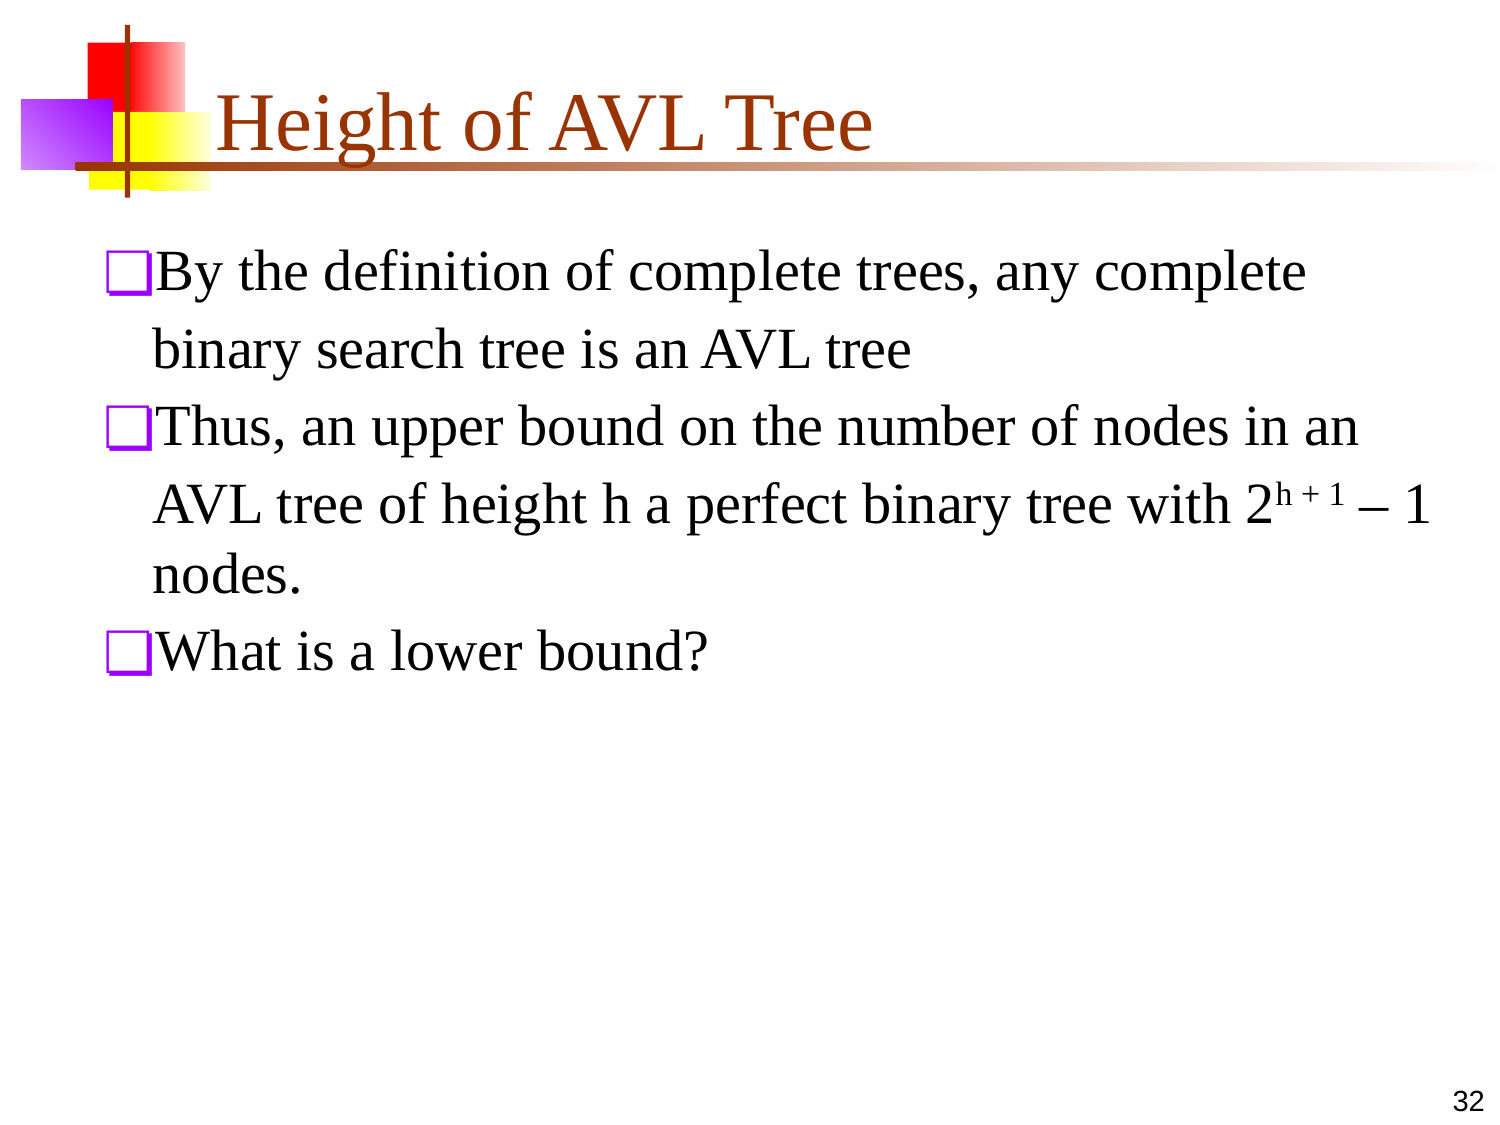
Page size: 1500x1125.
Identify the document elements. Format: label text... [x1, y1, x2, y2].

list By the definition of complete trees, any complete binary search tree is an AVL tree Thus, an upper bound on the number of nodes in an AVL tree of height h a perfect binary tree with 2h + 1 – 1 nodes. What is a lower bound? [62, 224, 1469, 1006]
slide_number ‹#› [1187, 1050, 1500, 1125]
title Height of AVL Tree [200, 37, 1479, 175]
